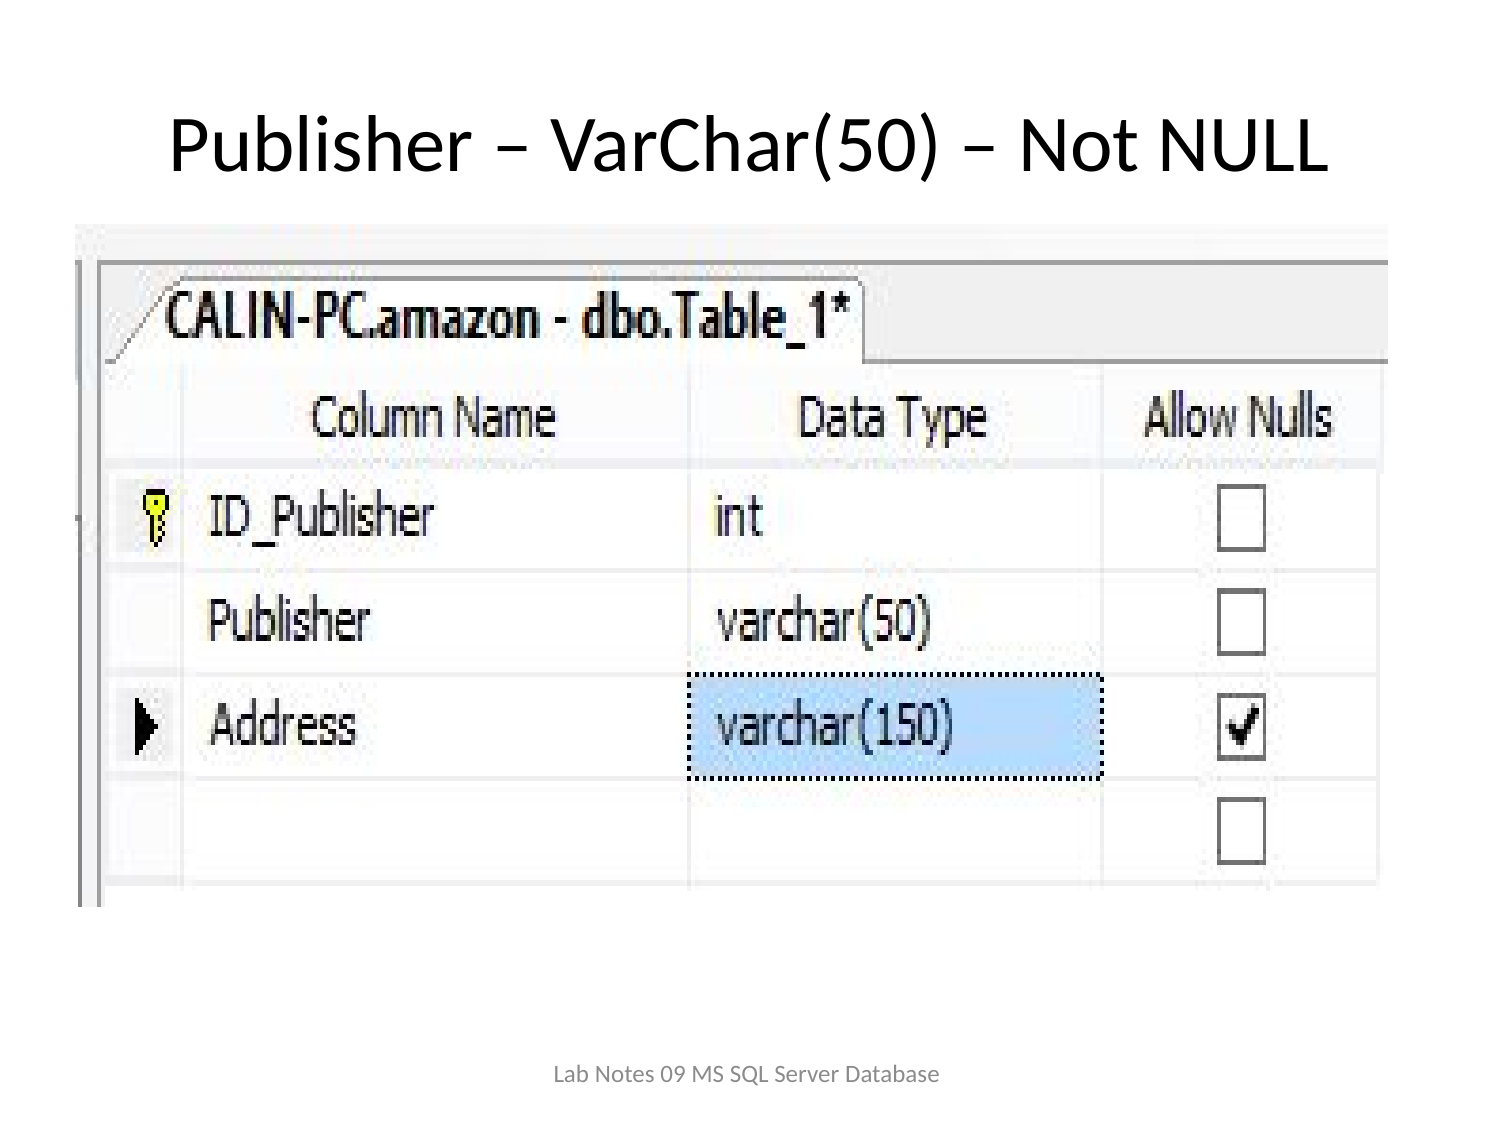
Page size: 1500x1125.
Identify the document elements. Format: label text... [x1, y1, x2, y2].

title Publisher – VarChar(50) – Not NULL [75, 45, 1425, 233]
footer Lab Notes 09 MS SQL Server Database [512, 1042, 988, 1103]
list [74, 224, 1388, 907]
